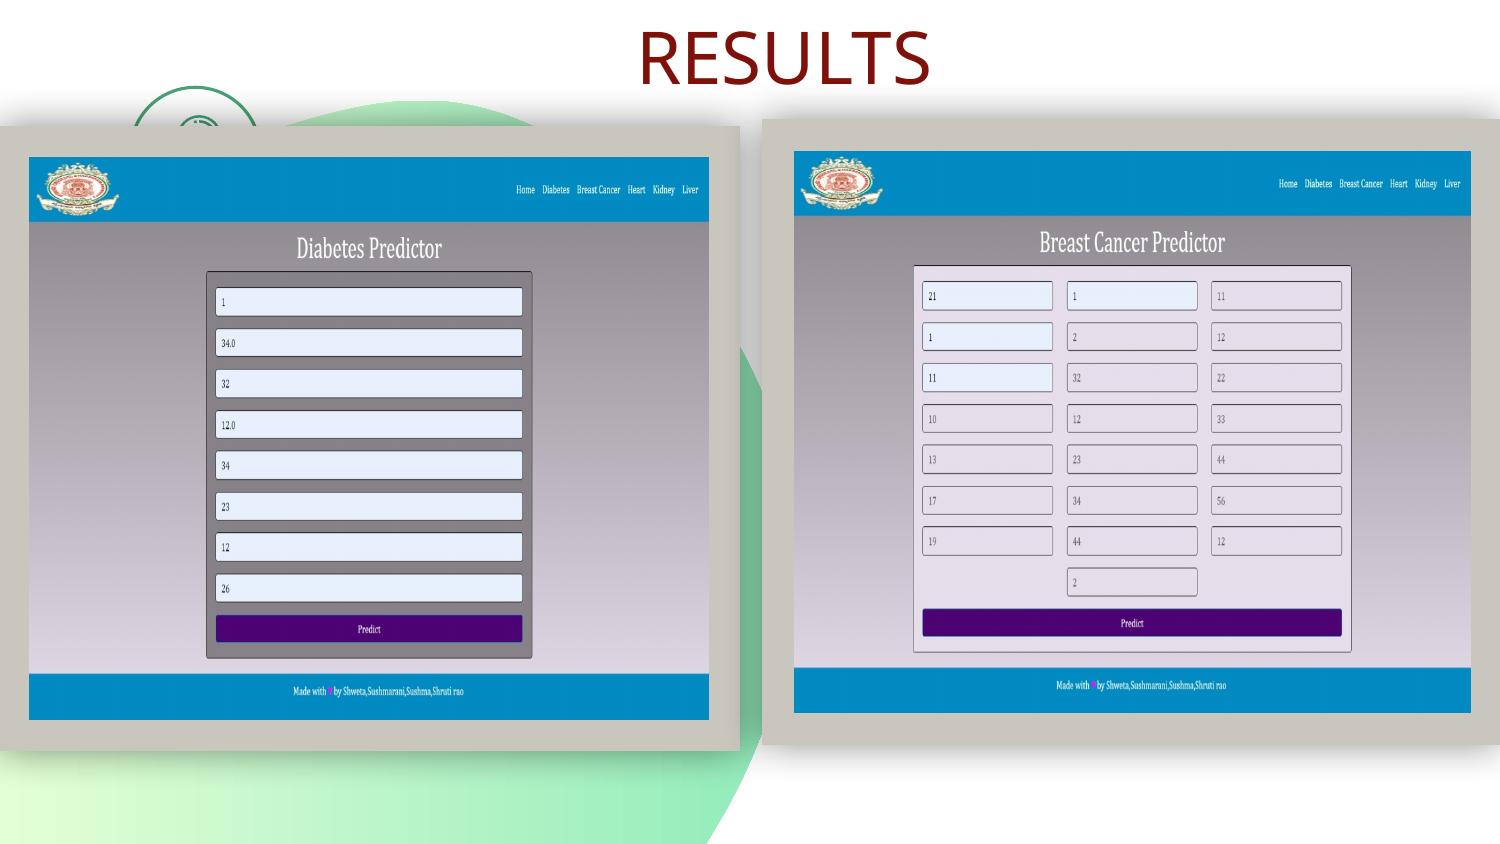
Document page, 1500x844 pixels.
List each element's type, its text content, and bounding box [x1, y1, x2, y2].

picture [454, 690, 463, 695]
picture [1306, 181, 1331, 187]
picture [1058, 683, 1073, 689]
picture [37, 163, 119, 216]
picture [1107, 681, 1213, 689]
picture [335, 690, 341, 697]
picture [578, 186, 596, 193]
picture [600, 188, 620, 193]
picture [801, 156, 882, 210]
picture [517, 186, 534, 193]
title RESULTS [431, 20, 1322, 101]
picture [294, 687, 310, 695]
picture [654, 186, 674, 194]
picture [683, 188, 698, 193]
picture [1098, 683, 1104, 690]
picture [1341, 180, 1358, 187]
picture [1280, 182, 1297, 187]
picture [793, 216, 1471, 668]
text_box [159, 87, 231, 98]
picture [1217, 684, 1226, 689]
picture [313, 689, 325, 695]
picture [1391, 180, 1407, 187]
picture [1076, 682, 1089, 689]
picture [344, 687, 451, 695]
picture [1416, 180, 1436, 188]
picture [544, 186, 569, 193]
picture [629, 186, 644, 193]
picture [1363, 182, 1382, 187]
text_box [152, 114, 223, 155]
picture [29, 222, 709, 674]
picture [1445, 182, 1460, 187]
